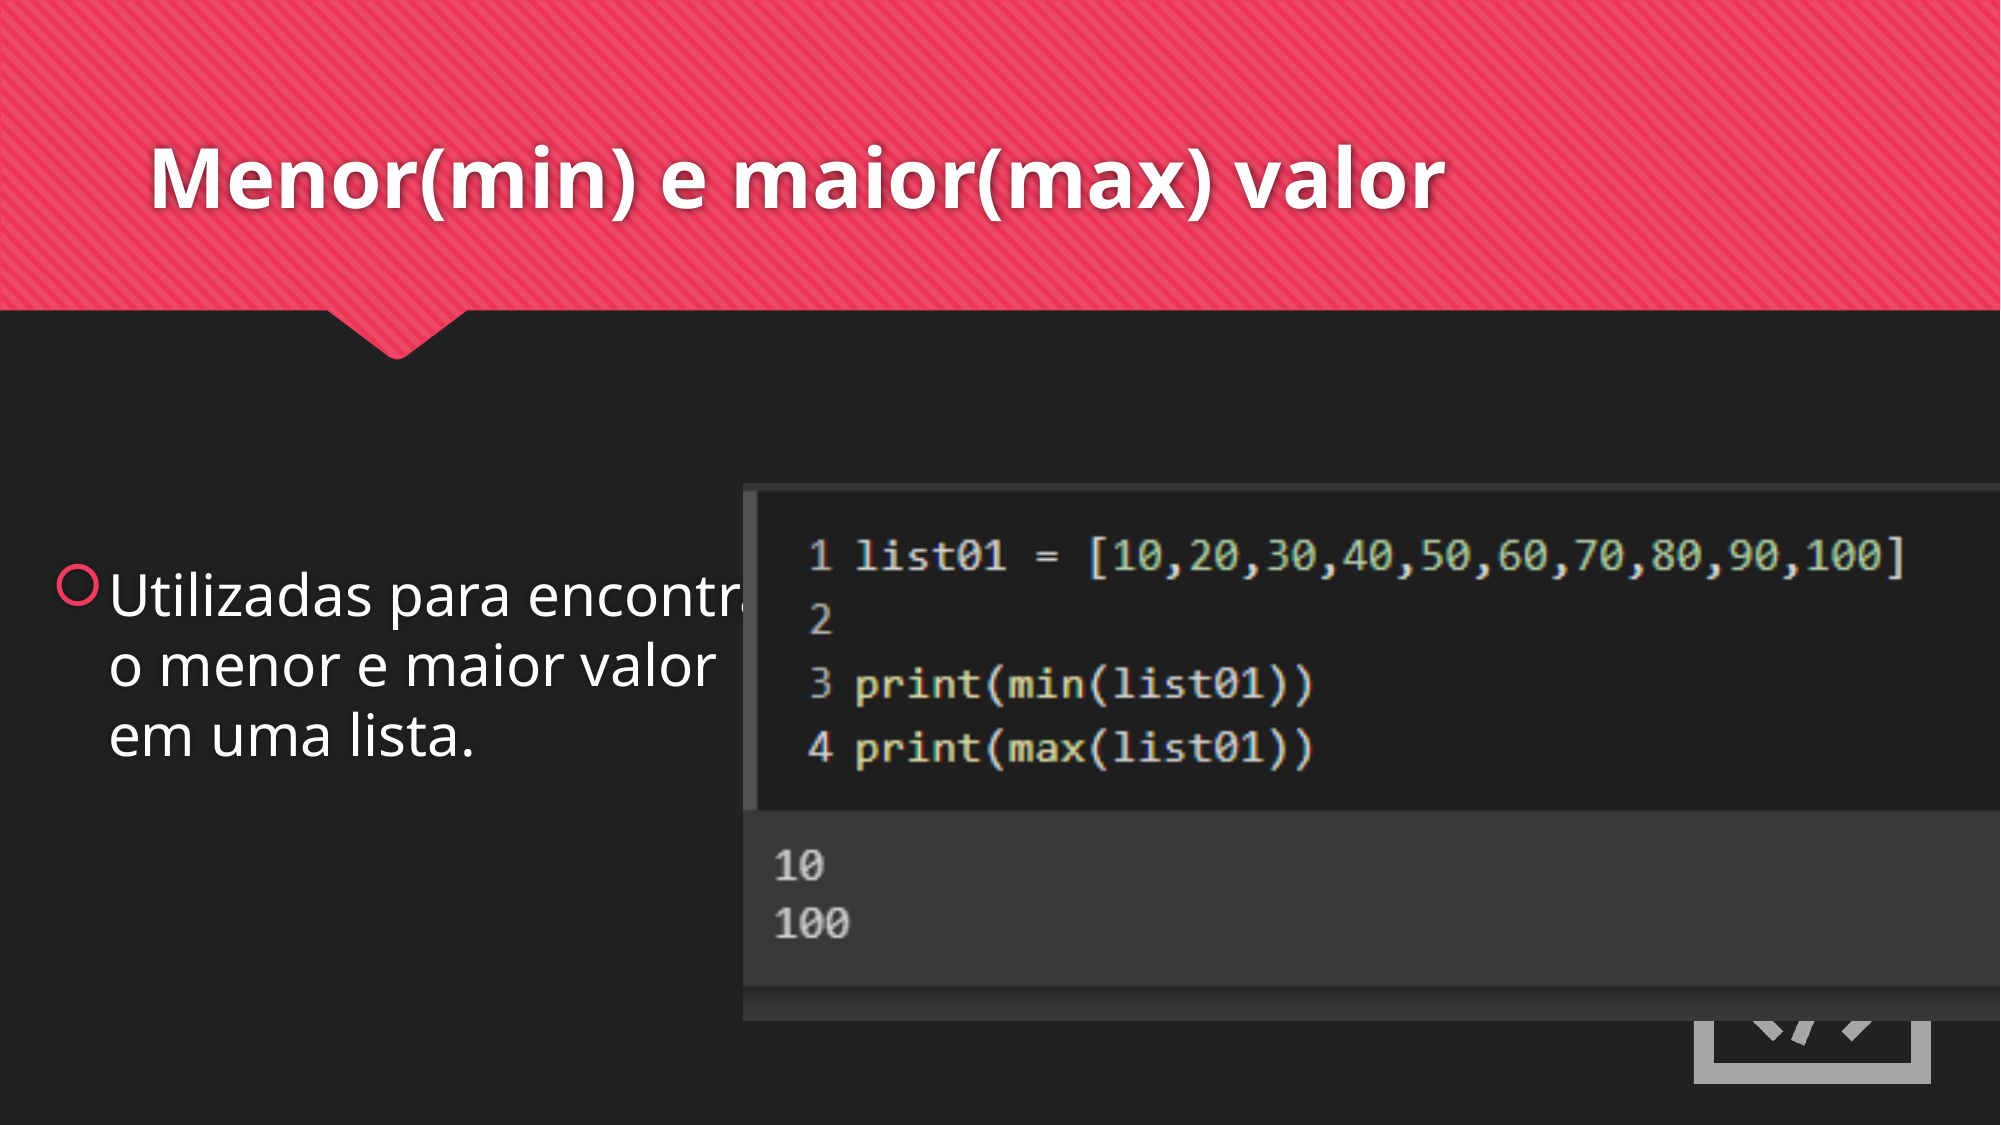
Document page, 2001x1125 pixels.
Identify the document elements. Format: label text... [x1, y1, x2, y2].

title Menor(min) e maior(max) valor [132, 73, 1868, 233]
picture [742, 483, 2000, 1125]
list Utilizadas para encontrar o menor e maior valor em uma lista. [36, 364, 822, 962]
